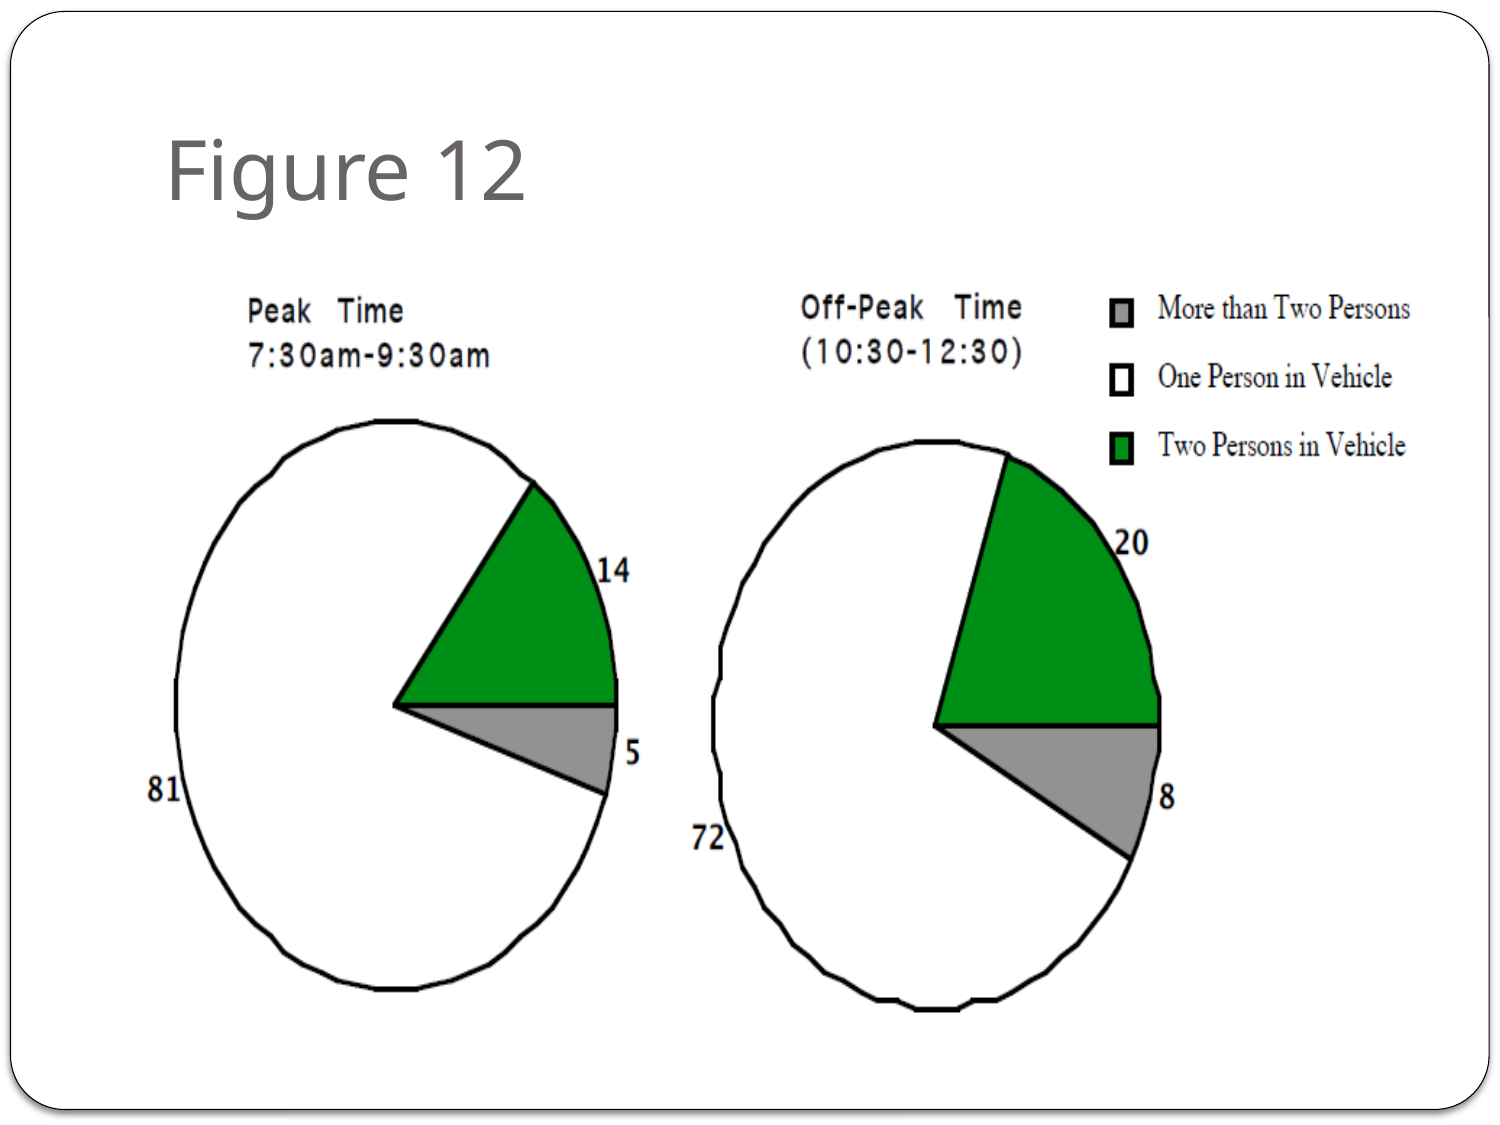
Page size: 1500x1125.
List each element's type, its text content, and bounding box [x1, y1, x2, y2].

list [64, 243, 1448, 1024]
title Figure 12 [150, 45, 1425, 233]
